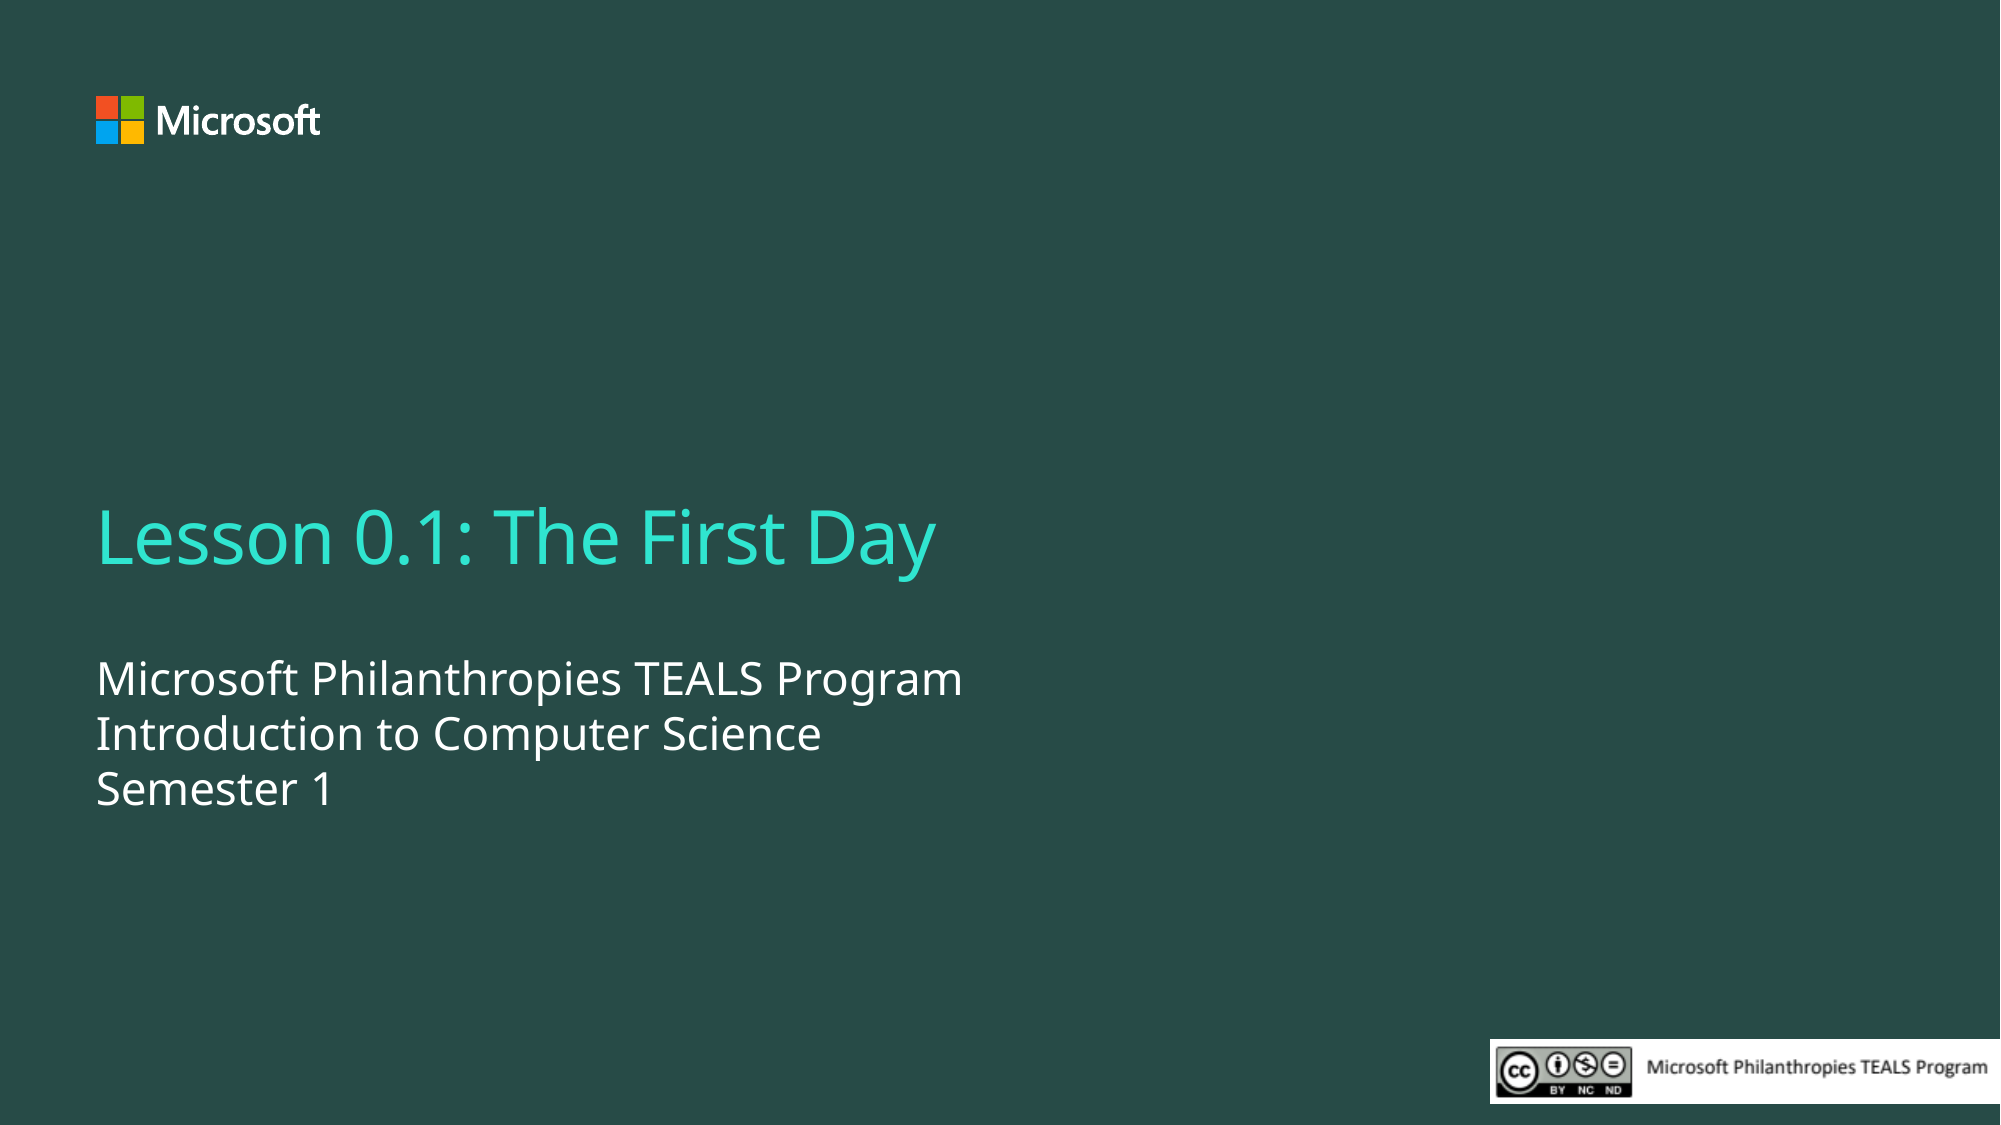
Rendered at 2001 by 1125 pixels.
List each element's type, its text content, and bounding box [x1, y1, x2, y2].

list Microsoft Philanthropies TEALS Program Introduction to Computer Science Semester 1 [95, 650, 1596, 706]
picture [1490, 1039, 2000, 1105]
title Lesson 0.1: The First Day [95, 488, 1596, 580]
